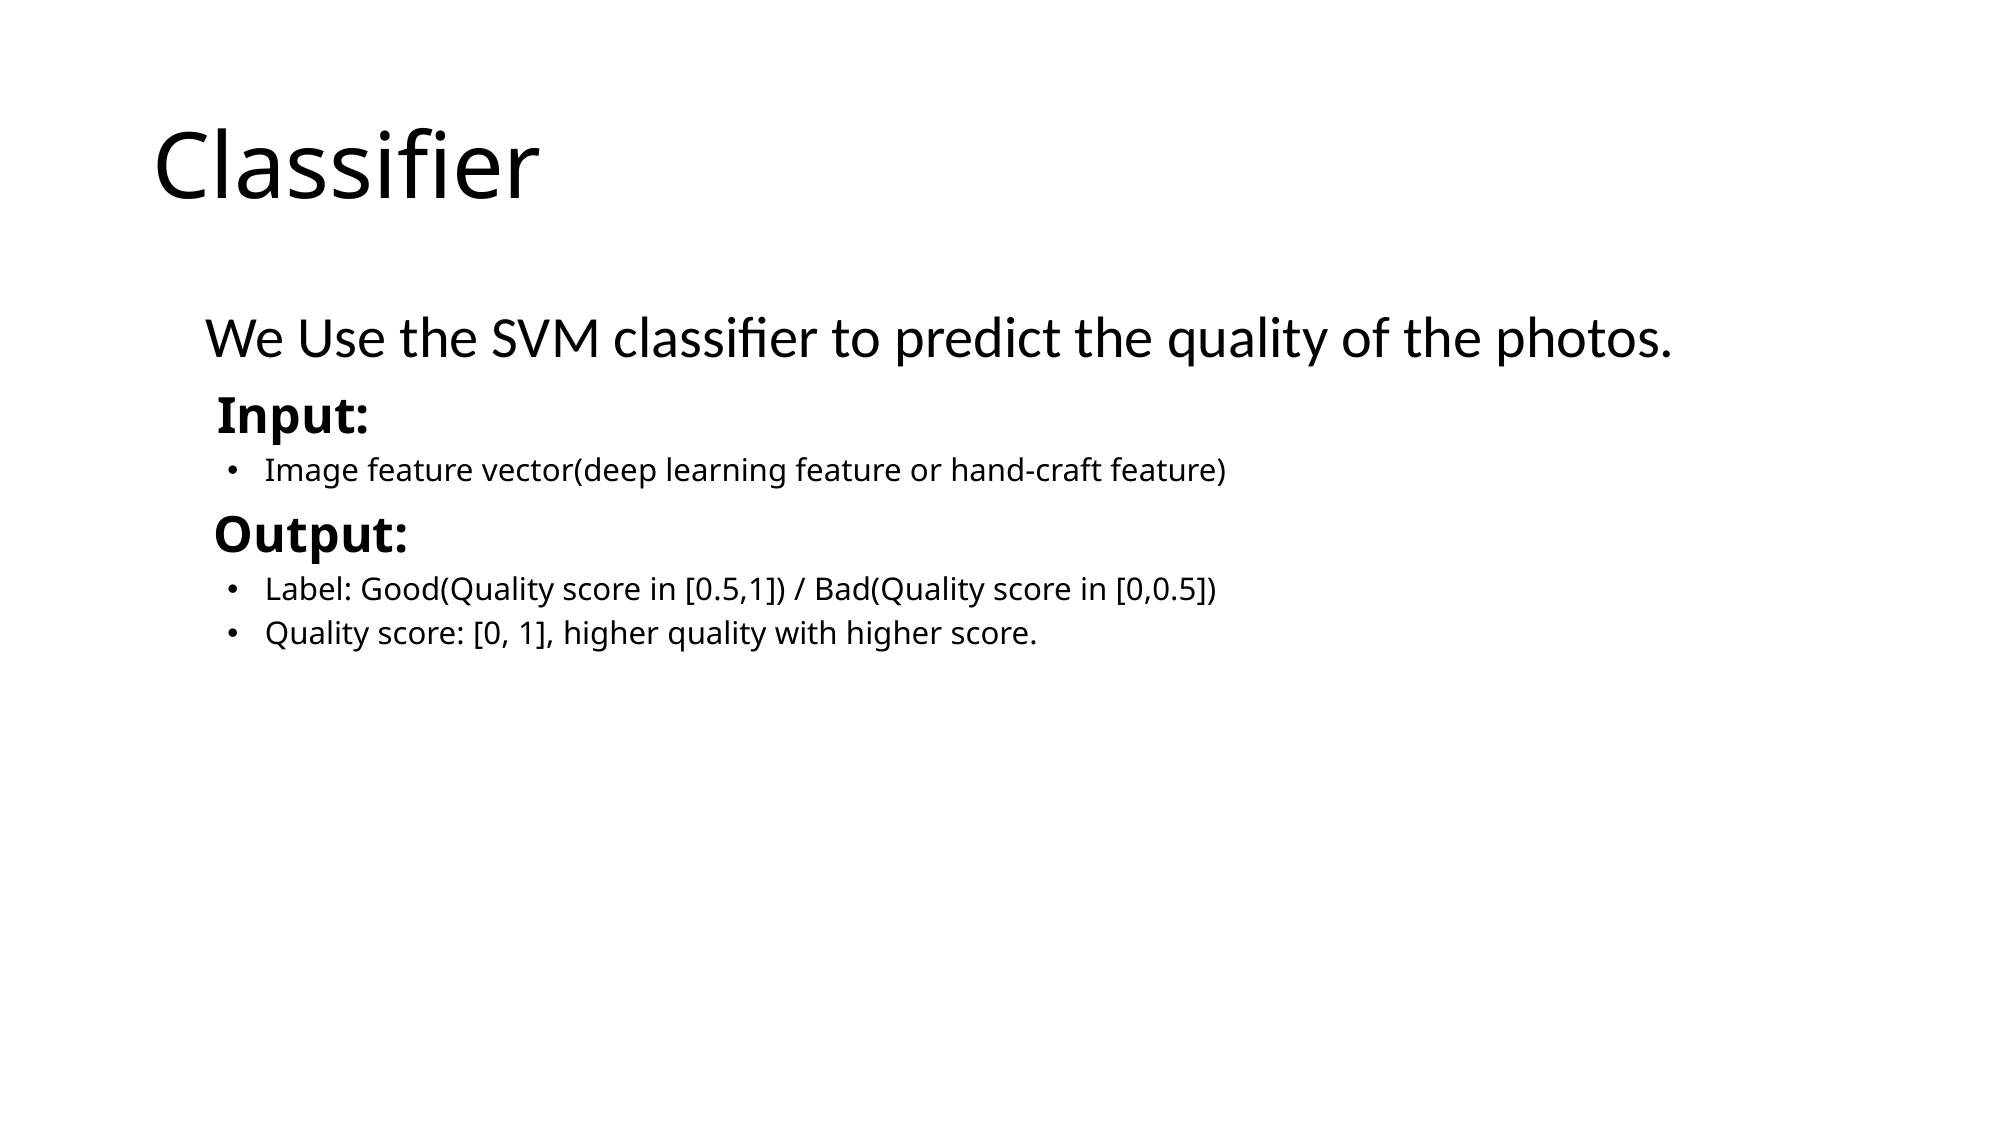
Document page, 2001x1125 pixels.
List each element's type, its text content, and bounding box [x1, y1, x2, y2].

list We Use the SVM classifier to predict the quality of the photos. Input: Image feature vector(deep learning feature or hand-craft feature) Output: Label: Good(Quality score in [0.5,1]) / Bad(Quality score in [0,0.5]) Quality score: [0, 1], higher quality with higher score. [137, 299, 1863, 1014]
title Classifier [137, 59, 1863, 278]
